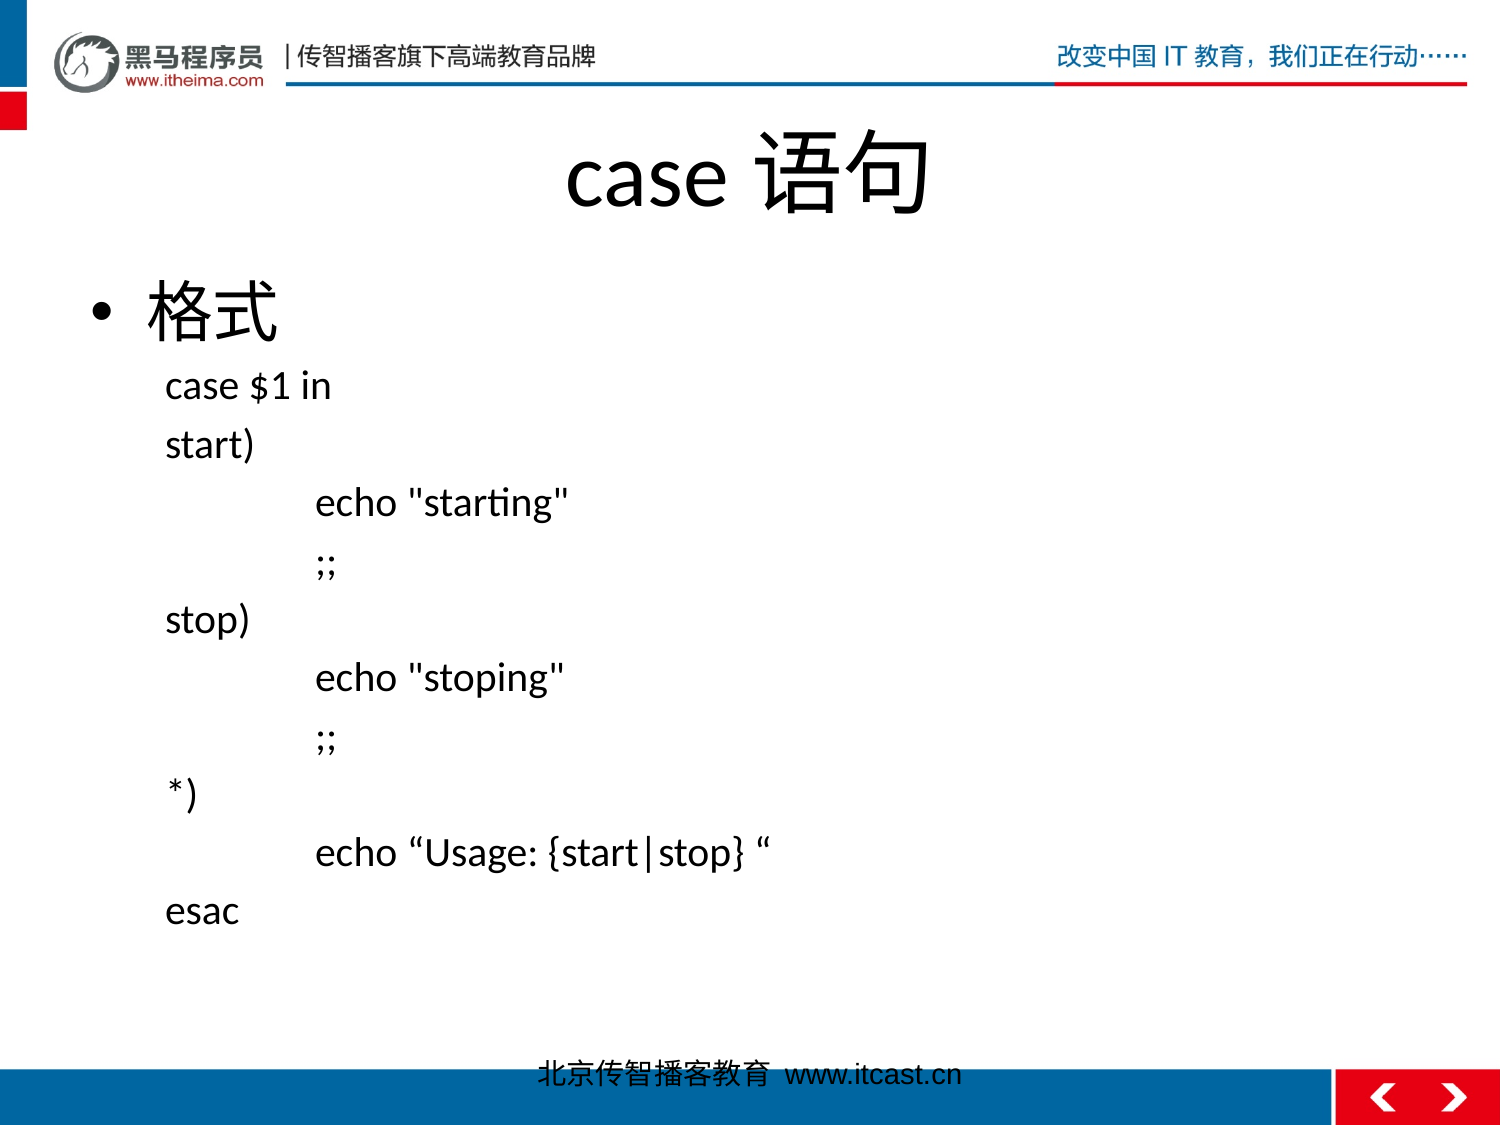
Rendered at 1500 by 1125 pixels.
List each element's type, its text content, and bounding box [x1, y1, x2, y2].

picture [0, 0, 1500, 1125]
footer 北京传智播客教育 www.itcast.cn [512, 1042, 988, 1103]
title case语句 [75, 45, 1425, 233]
list 格式 case $1 in start) echo "starting" ;; stop) echo "stoping" ;; *) echo “Usage: {start|stop} “ esac [75, 262, 1425, 1005]
